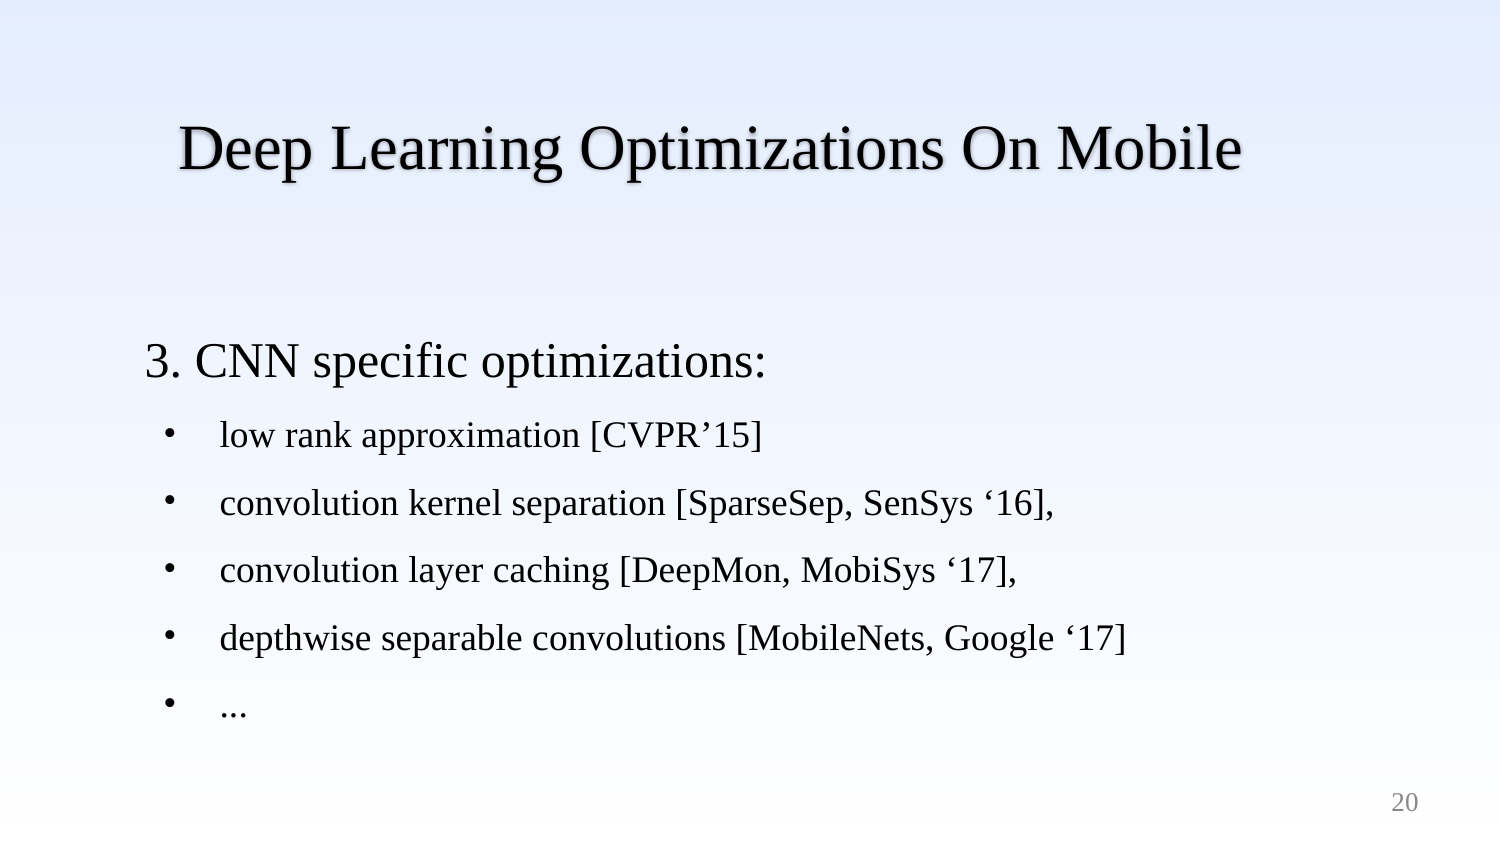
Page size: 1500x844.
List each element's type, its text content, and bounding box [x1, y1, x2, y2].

list 3. CNN specific optimizations: low rank approximation [CVPR’15] convolution kernel separation [SparseSep, SenSys ‘16], convolution layer caching [DeepMon, MobiSys ‘17], depthwise separable convolutions [MobileNets, Google ‘17] ... [139, 292, 1398, 370]
slide_number 20 [1336, 784, 1424, 818]
text_box Deep Learning Optimizations On Mobile [139, 99, 1283, 167]
